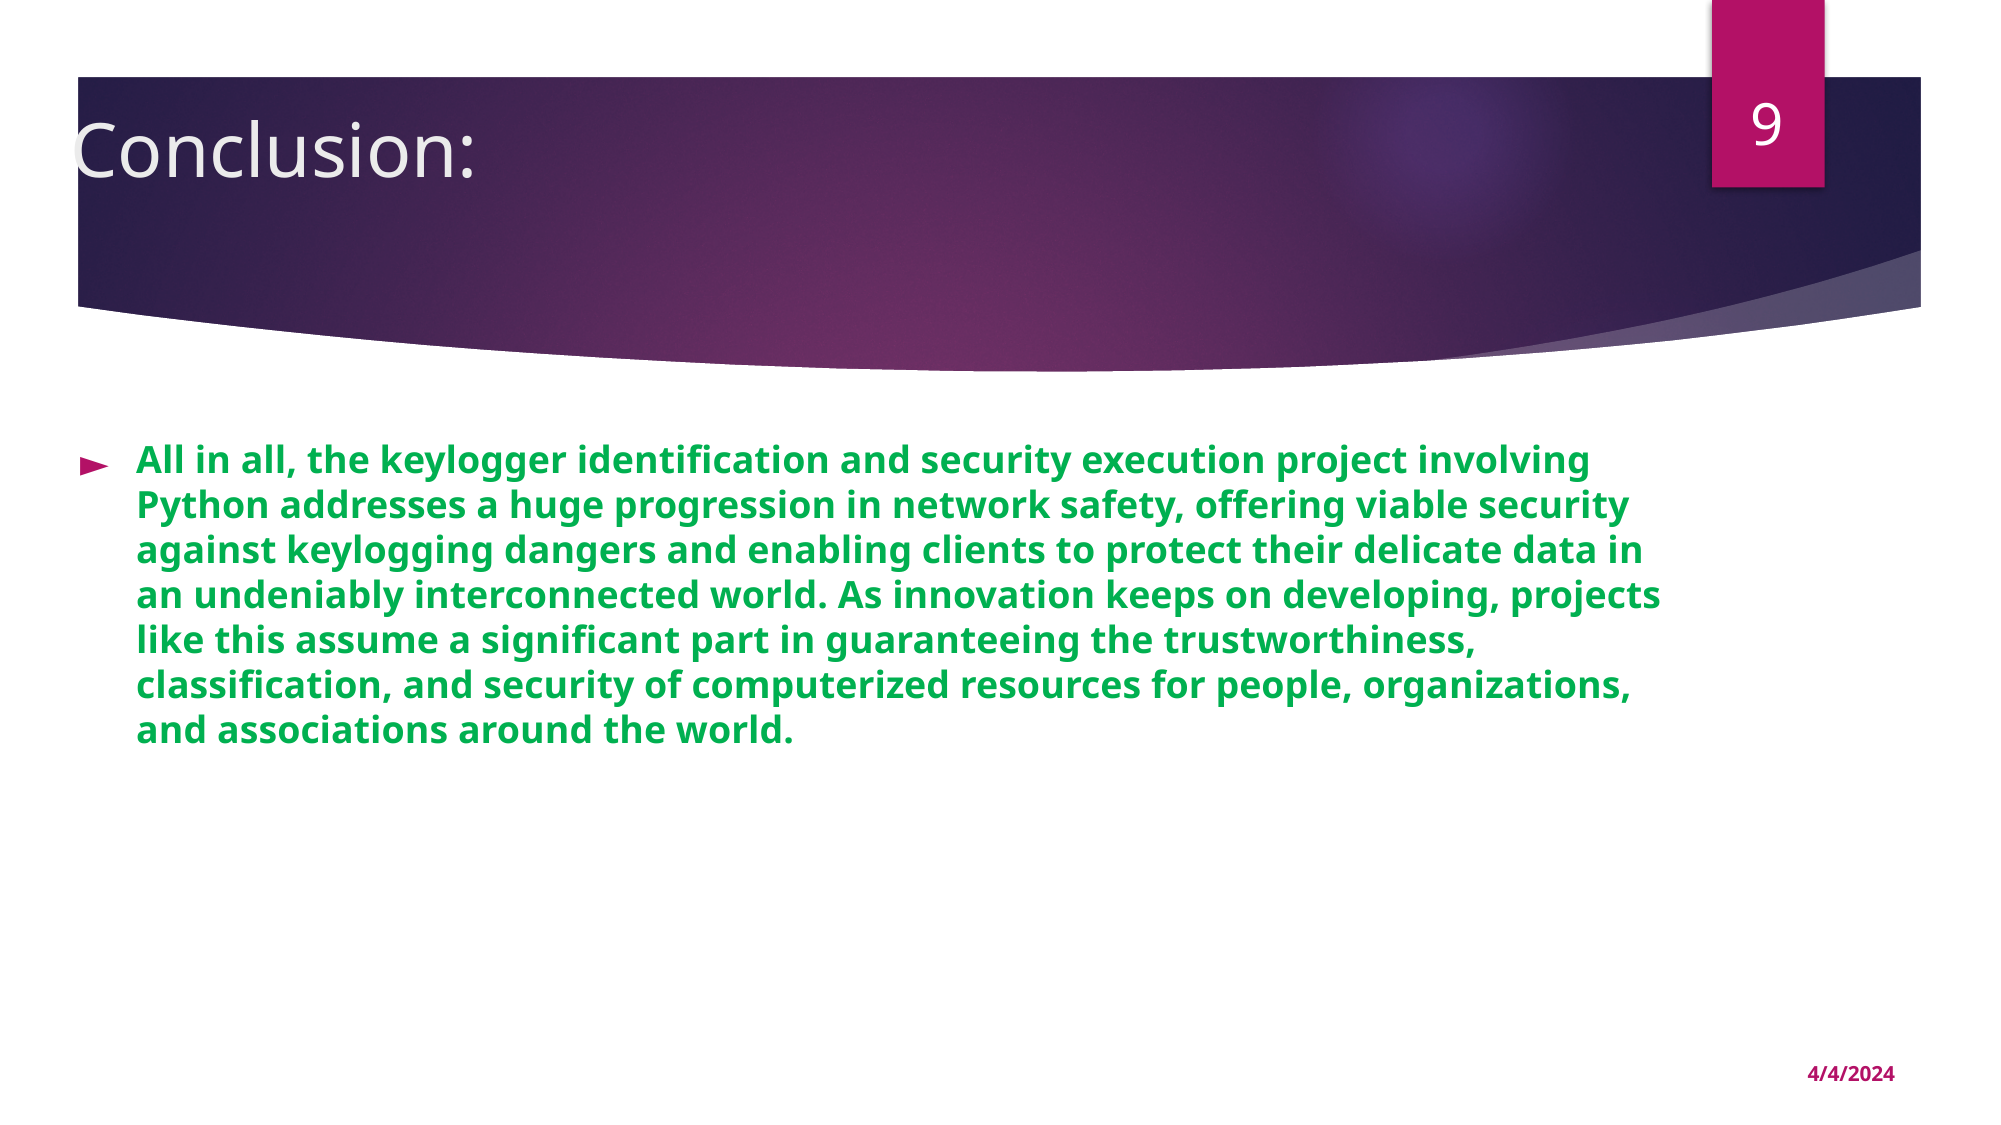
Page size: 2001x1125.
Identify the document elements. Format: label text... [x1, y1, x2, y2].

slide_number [1747, 1048, 1911, 1099]
picture [79, 78, 1920, 371]
list All in all, the keylogger identification and security execution project involving Python addresses a huge progression in network safety, offering viable security against keylogging dangers and enabling clients to protect their delicate data in an undeniably interconnected world. As innovation keeps on developing, projects like this assume a significant part in guaranteeing the trustworthiness, classification, and security of computerized resources for people, organizations, and associations around the world. [64, 428, 1699, 1125]
slide_number ‹#› [1698, 48, 1836, 175]
title Conclusion: [55, 66, 1689, 230]
